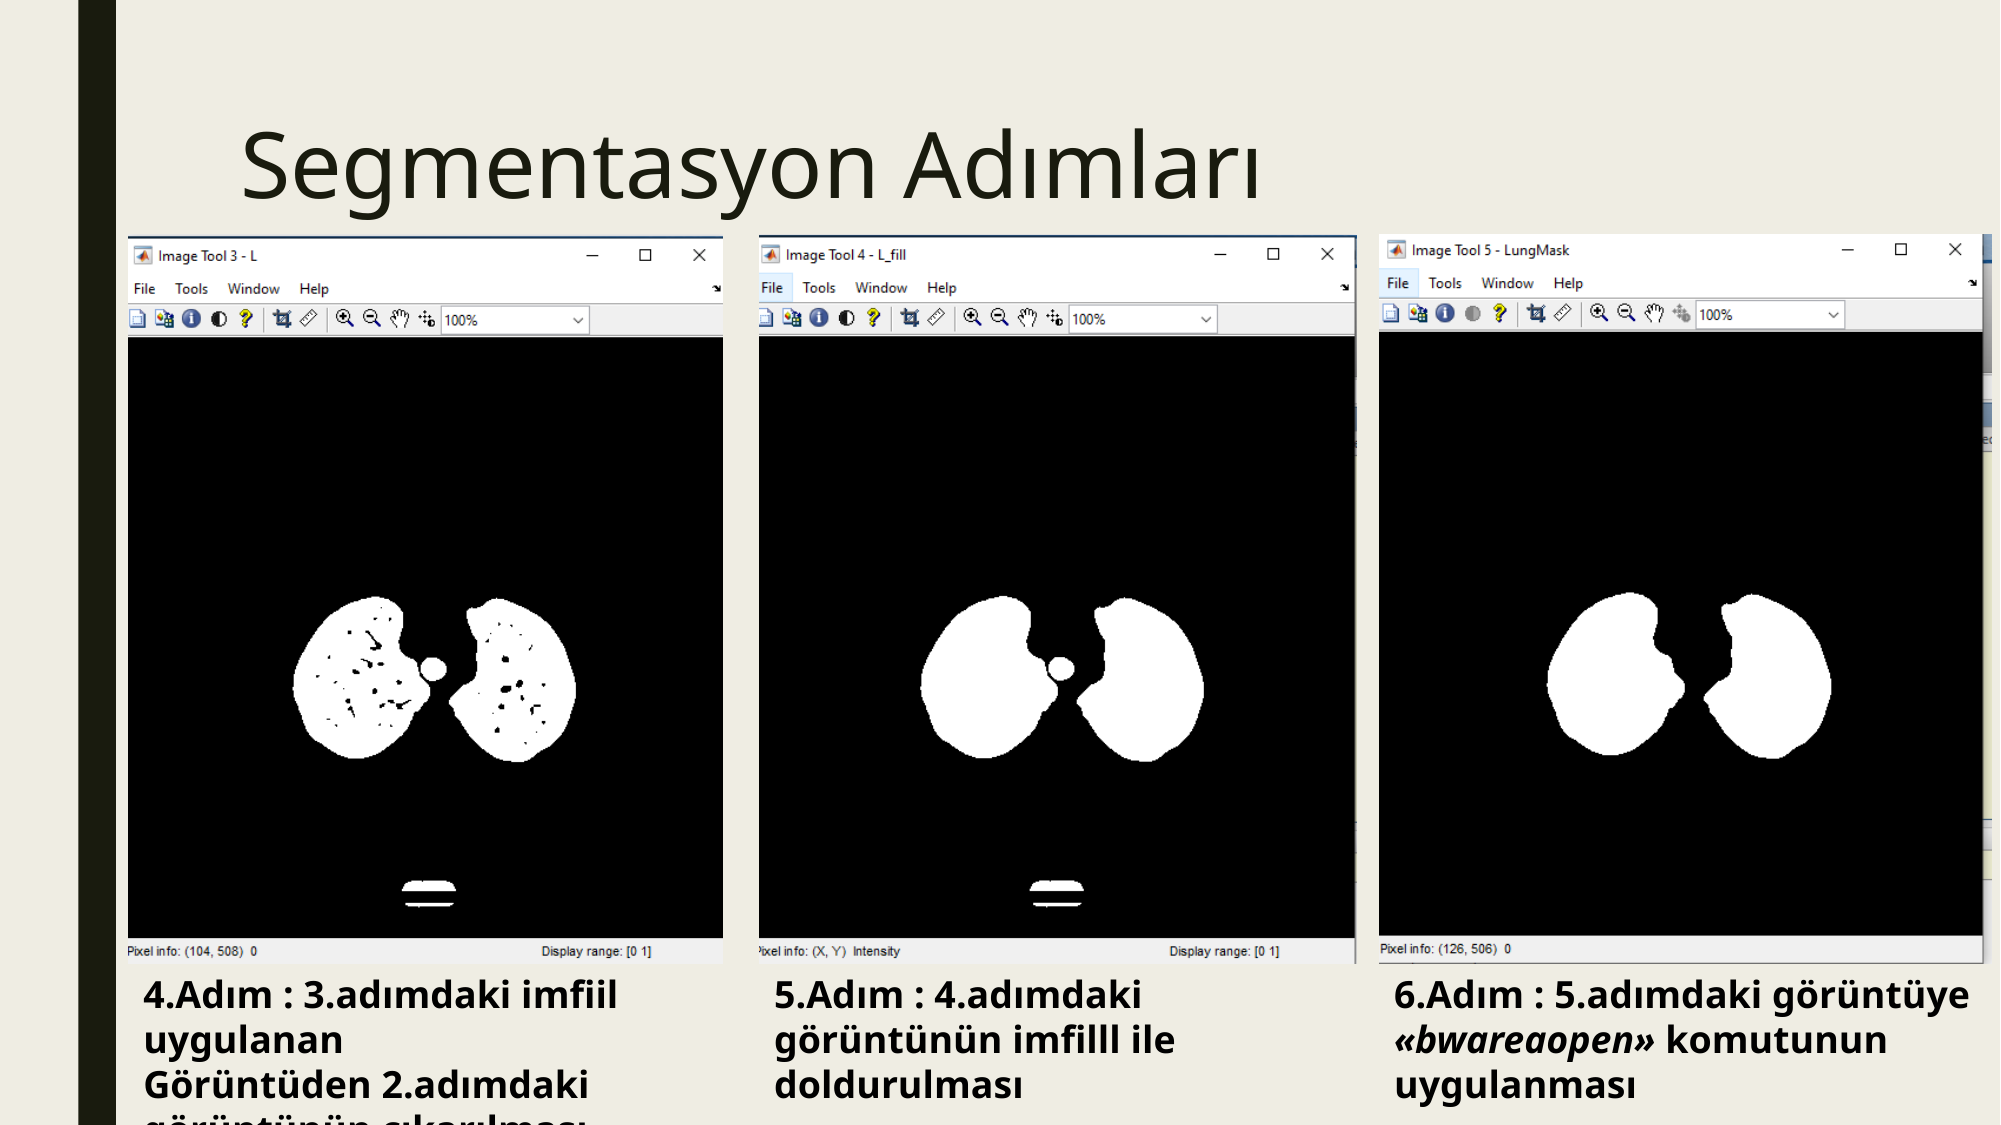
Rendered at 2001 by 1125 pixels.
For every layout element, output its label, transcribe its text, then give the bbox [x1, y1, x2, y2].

text_box 4.Adım : 3.adımdaki imfiil uygulanan Görüntüden 2.adımdaki görüntünün çıkarılması [128, 963, 760, 1125]
picture [759, 234, 1357, 964]
picture [1379, 234, 1992, 964]
text_box 6.Adım : 5.adımdaki görüntüye «bwareaopen» komutunun uygulanması [1379, 963, 2000, 1114]
title Segmentasyon Adımları [225, 112, 1800, 357]
text_box 5.Adım : 4.adımdaki görüntünün imfilll ile doldurulması [759, 963, 1379, 1114]
picture [128, 234, 723, 964]
